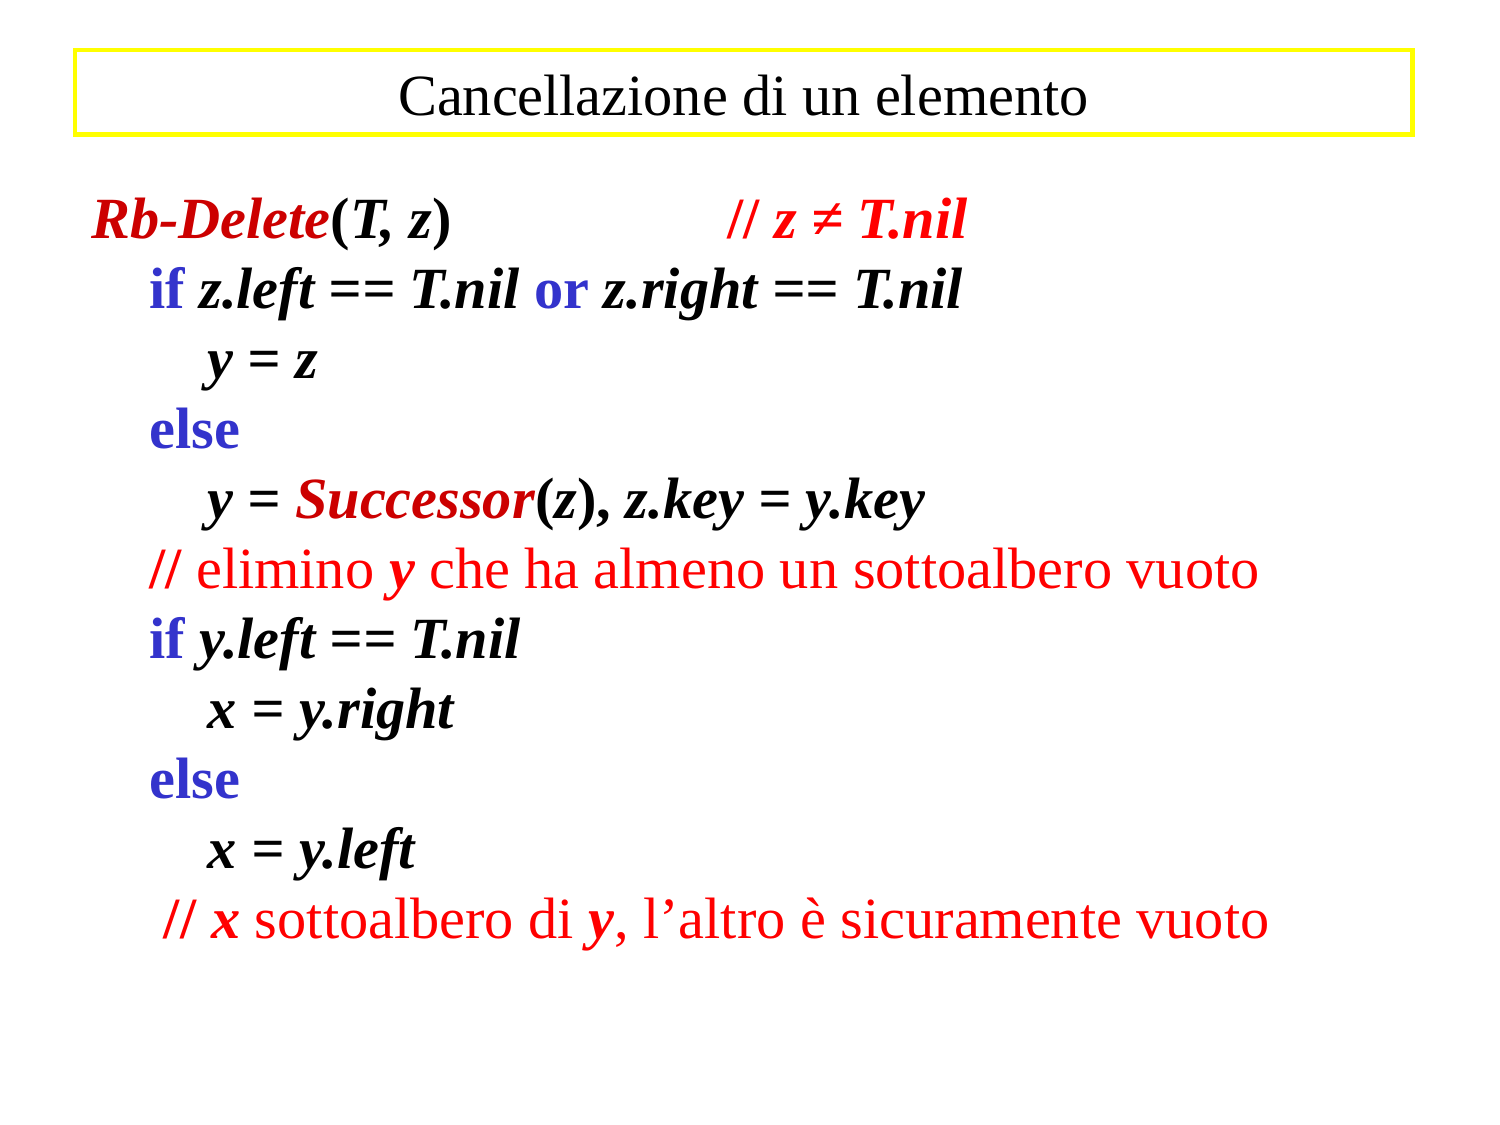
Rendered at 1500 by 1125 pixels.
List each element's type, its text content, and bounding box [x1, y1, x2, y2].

text_box Cancellazione di un elemento [74, 50, 1413, 135]
text_box Rb-Delete(T, z) // z ≠ T.nil if z.left == T.nil or z.right == T.nil y = z else y = Successor(z), z.key = y.key // elimino y che ha almeno un sottoalbero vuoto if y.left == T.nil x = y.right else x = y.left // x sottoalbero di y, l’altro è sicuramente vuoto [76, 172, 1427, 958]
